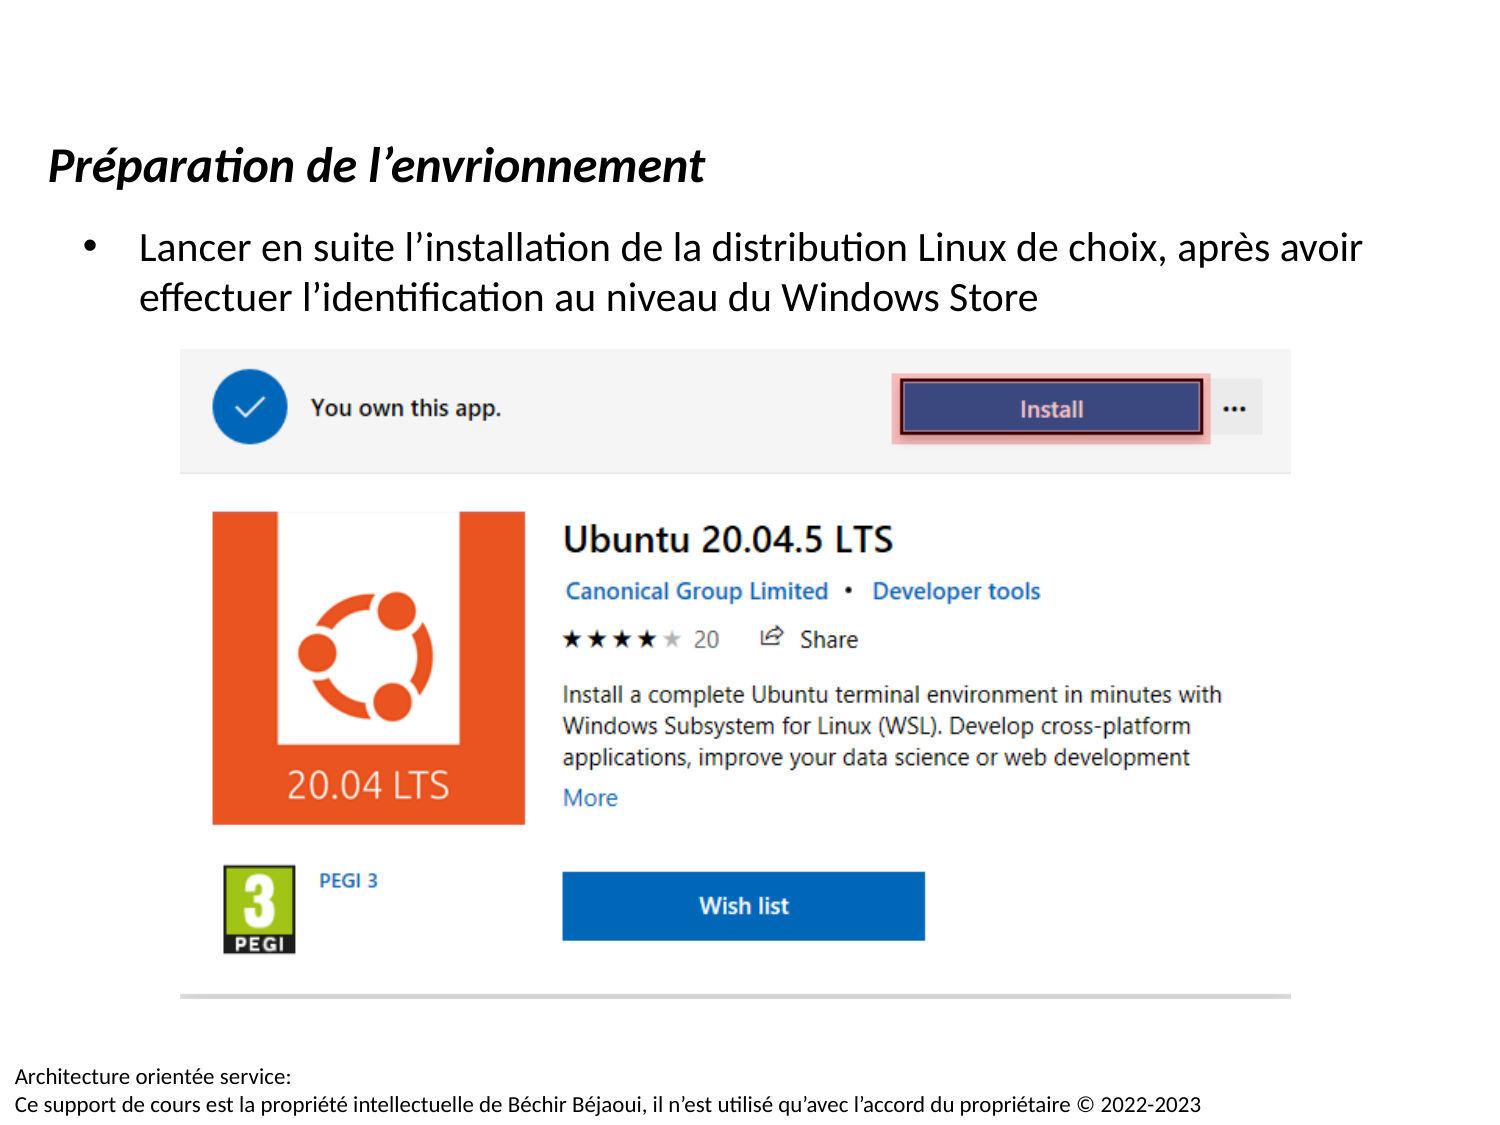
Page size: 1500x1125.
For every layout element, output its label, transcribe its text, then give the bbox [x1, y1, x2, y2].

picture [179, 349, 1292, 999]
list Lancer en suite l’installation de la distribution Linux de choix, après avoir effectuer l’identification au niveau du Windows Store [68, 212, 1403, 327]
text_box Préparation de l’envrionnement [33, 125, 732, 201]
